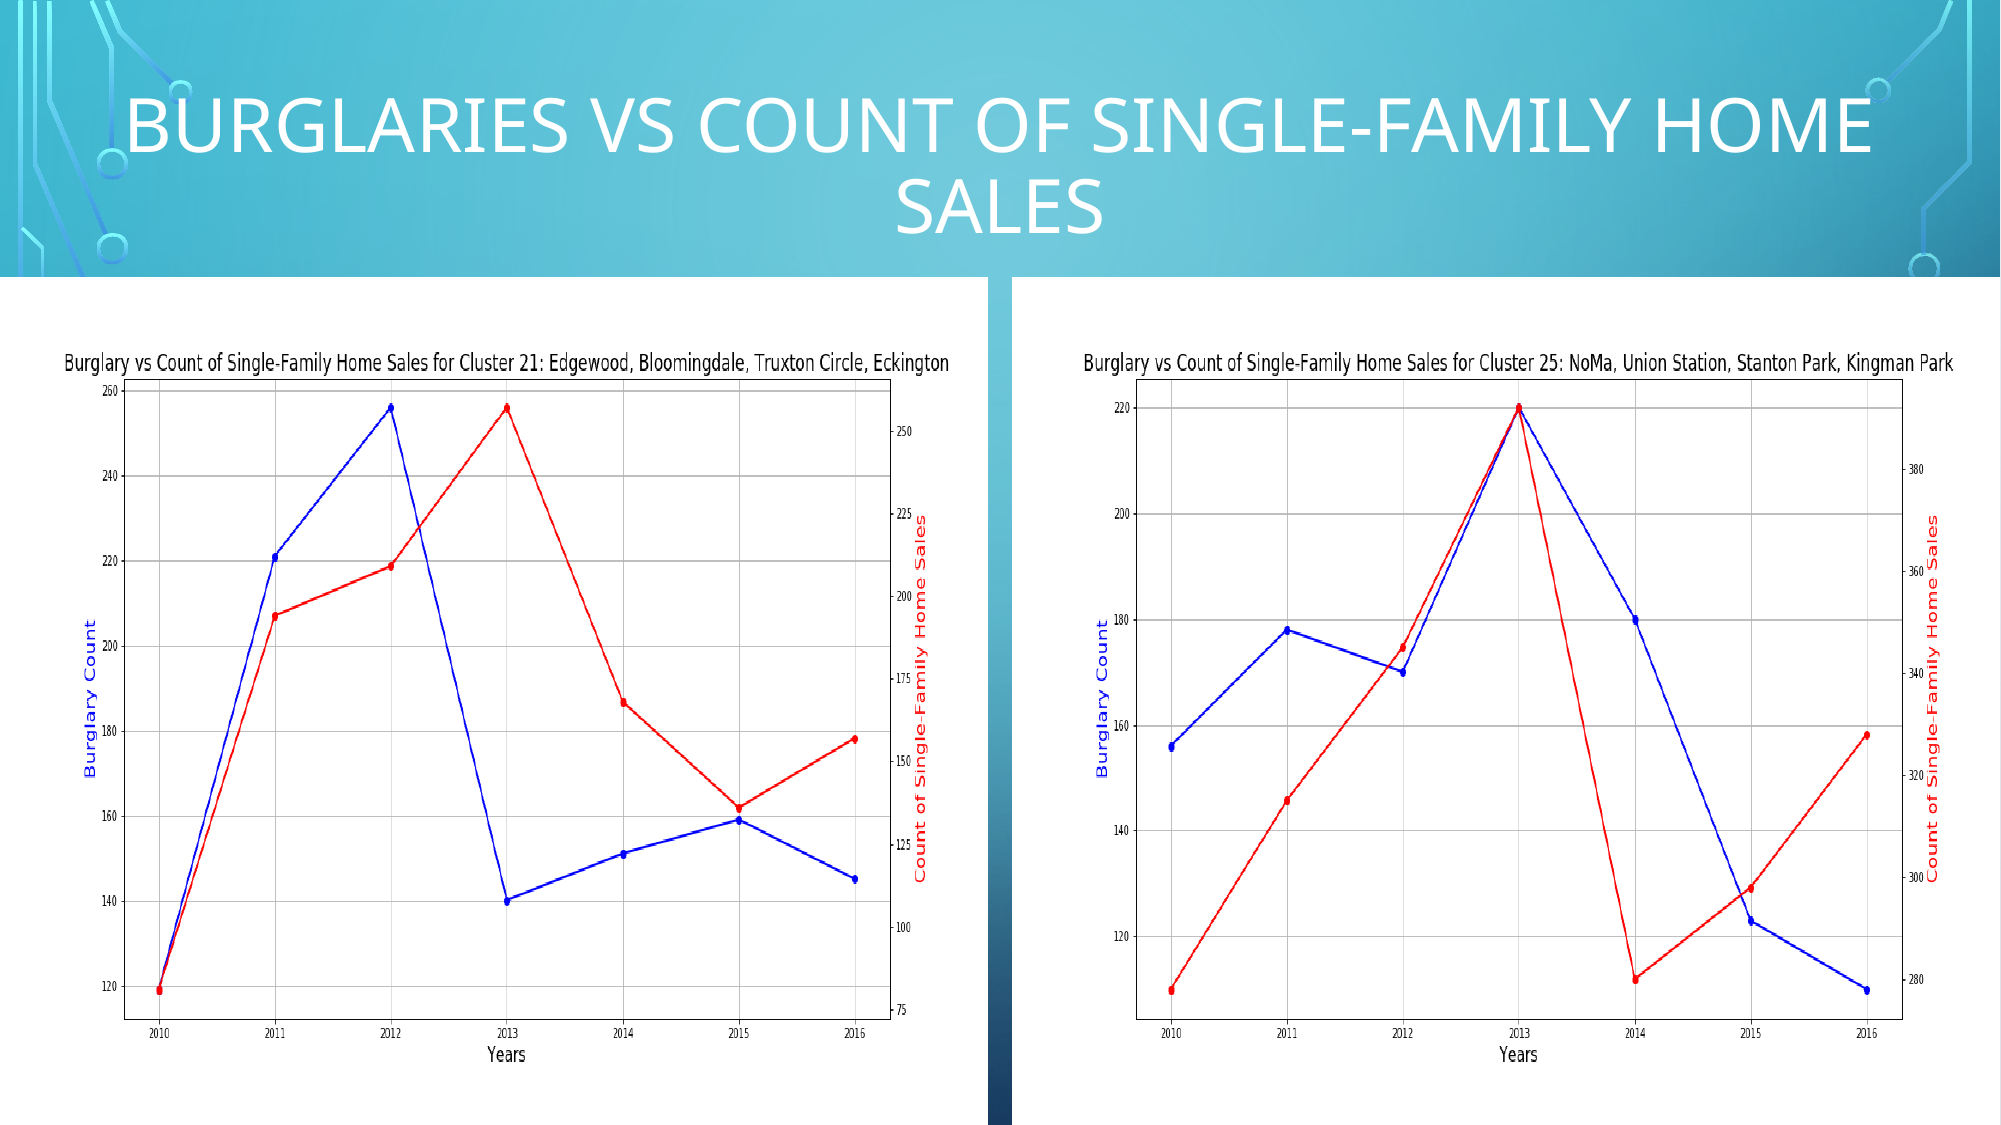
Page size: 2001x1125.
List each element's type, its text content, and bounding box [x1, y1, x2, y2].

title Burglaries vs Count of Single-Family Home Sales [0, 59, 2000, 278]
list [1012, 276, 2000, 1125]
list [0, 276, 988, 1125]
